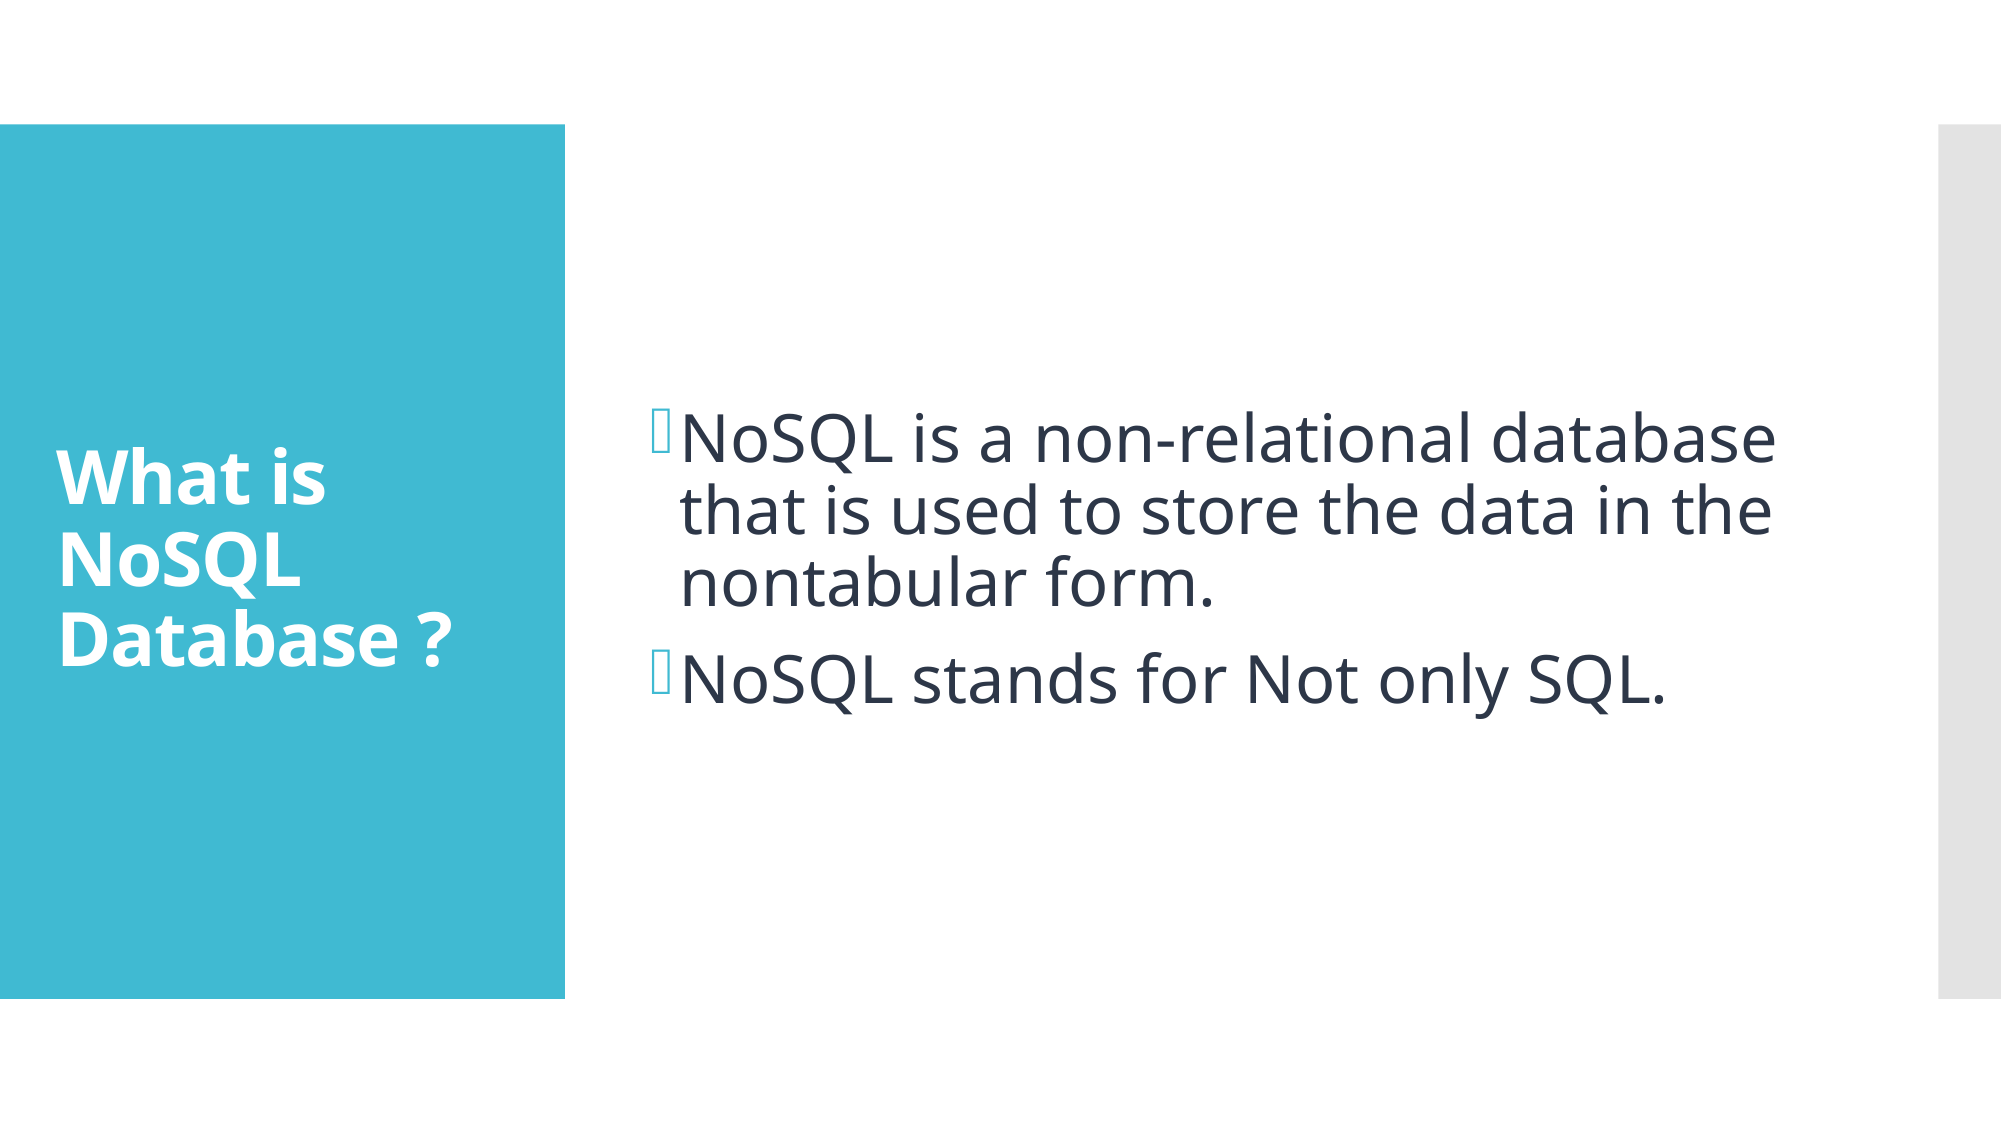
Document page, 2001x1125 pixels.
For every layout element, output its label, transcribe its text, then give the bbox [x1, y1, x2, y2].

title What is NoSQL Database ? [41, 184, 525, 940]
list NoSQL is a non-relational database that is used to store the data in the nontabular form. NoSQL stands for Not only SQL. [634, 141, 1835, 982]
